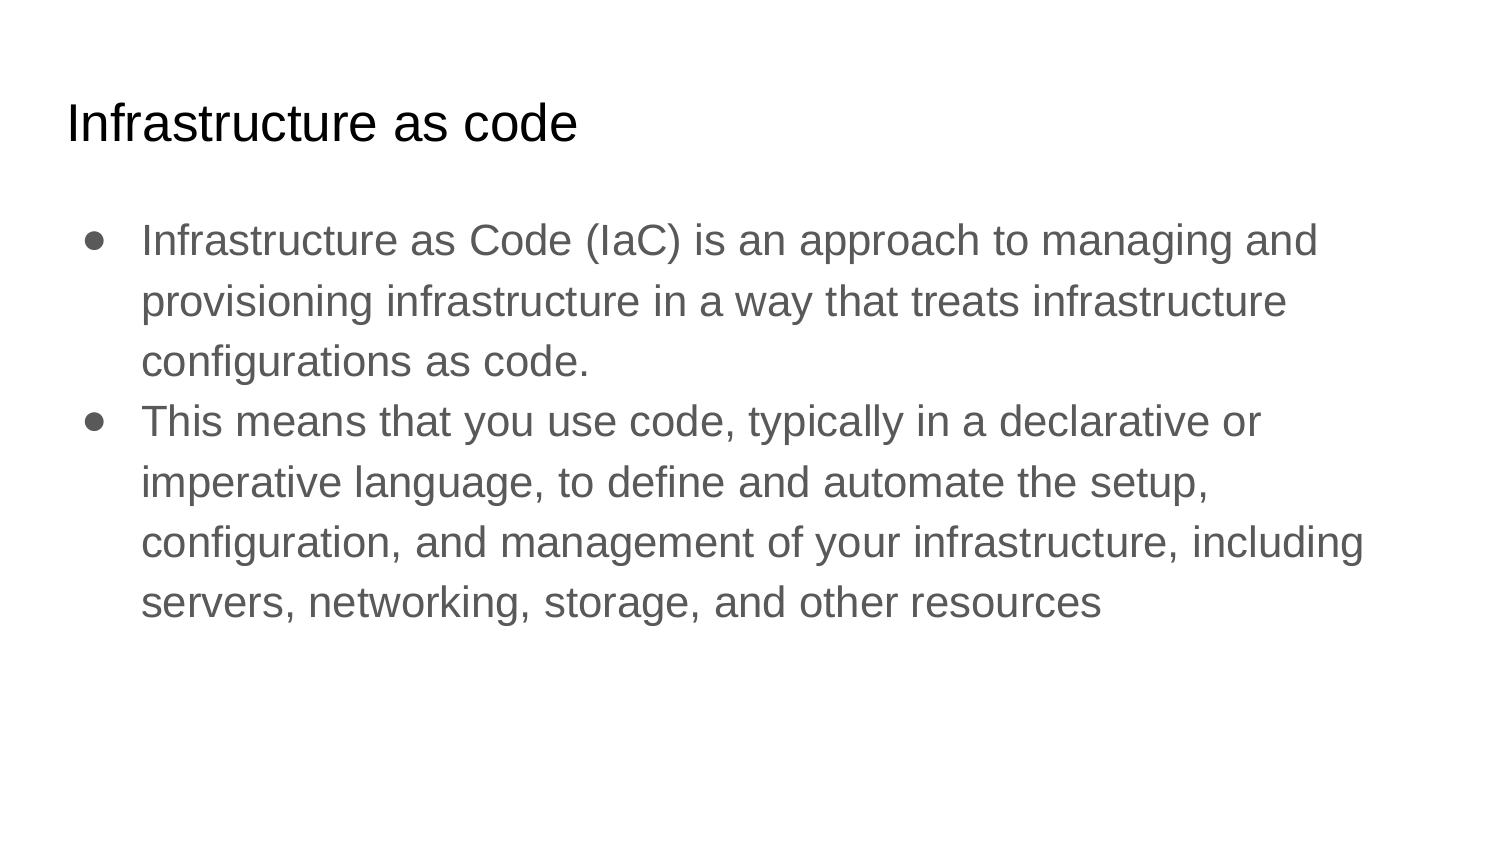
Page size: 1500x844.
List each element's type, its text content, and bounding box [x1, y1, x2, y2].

title Infrastructure as code [51, 72, 1449, 167]
list Infrastructure as Code (IaC) is an approach to managing and provisioning infrastructure in a way that treats infrastructure configurations as code. This means that you use code, typically in a declarative or imperative language, to define and automate the setup, configuration, and management of your infrastructure, including servers, networking, storage, and other resources [51, 189, 1449, 750]
